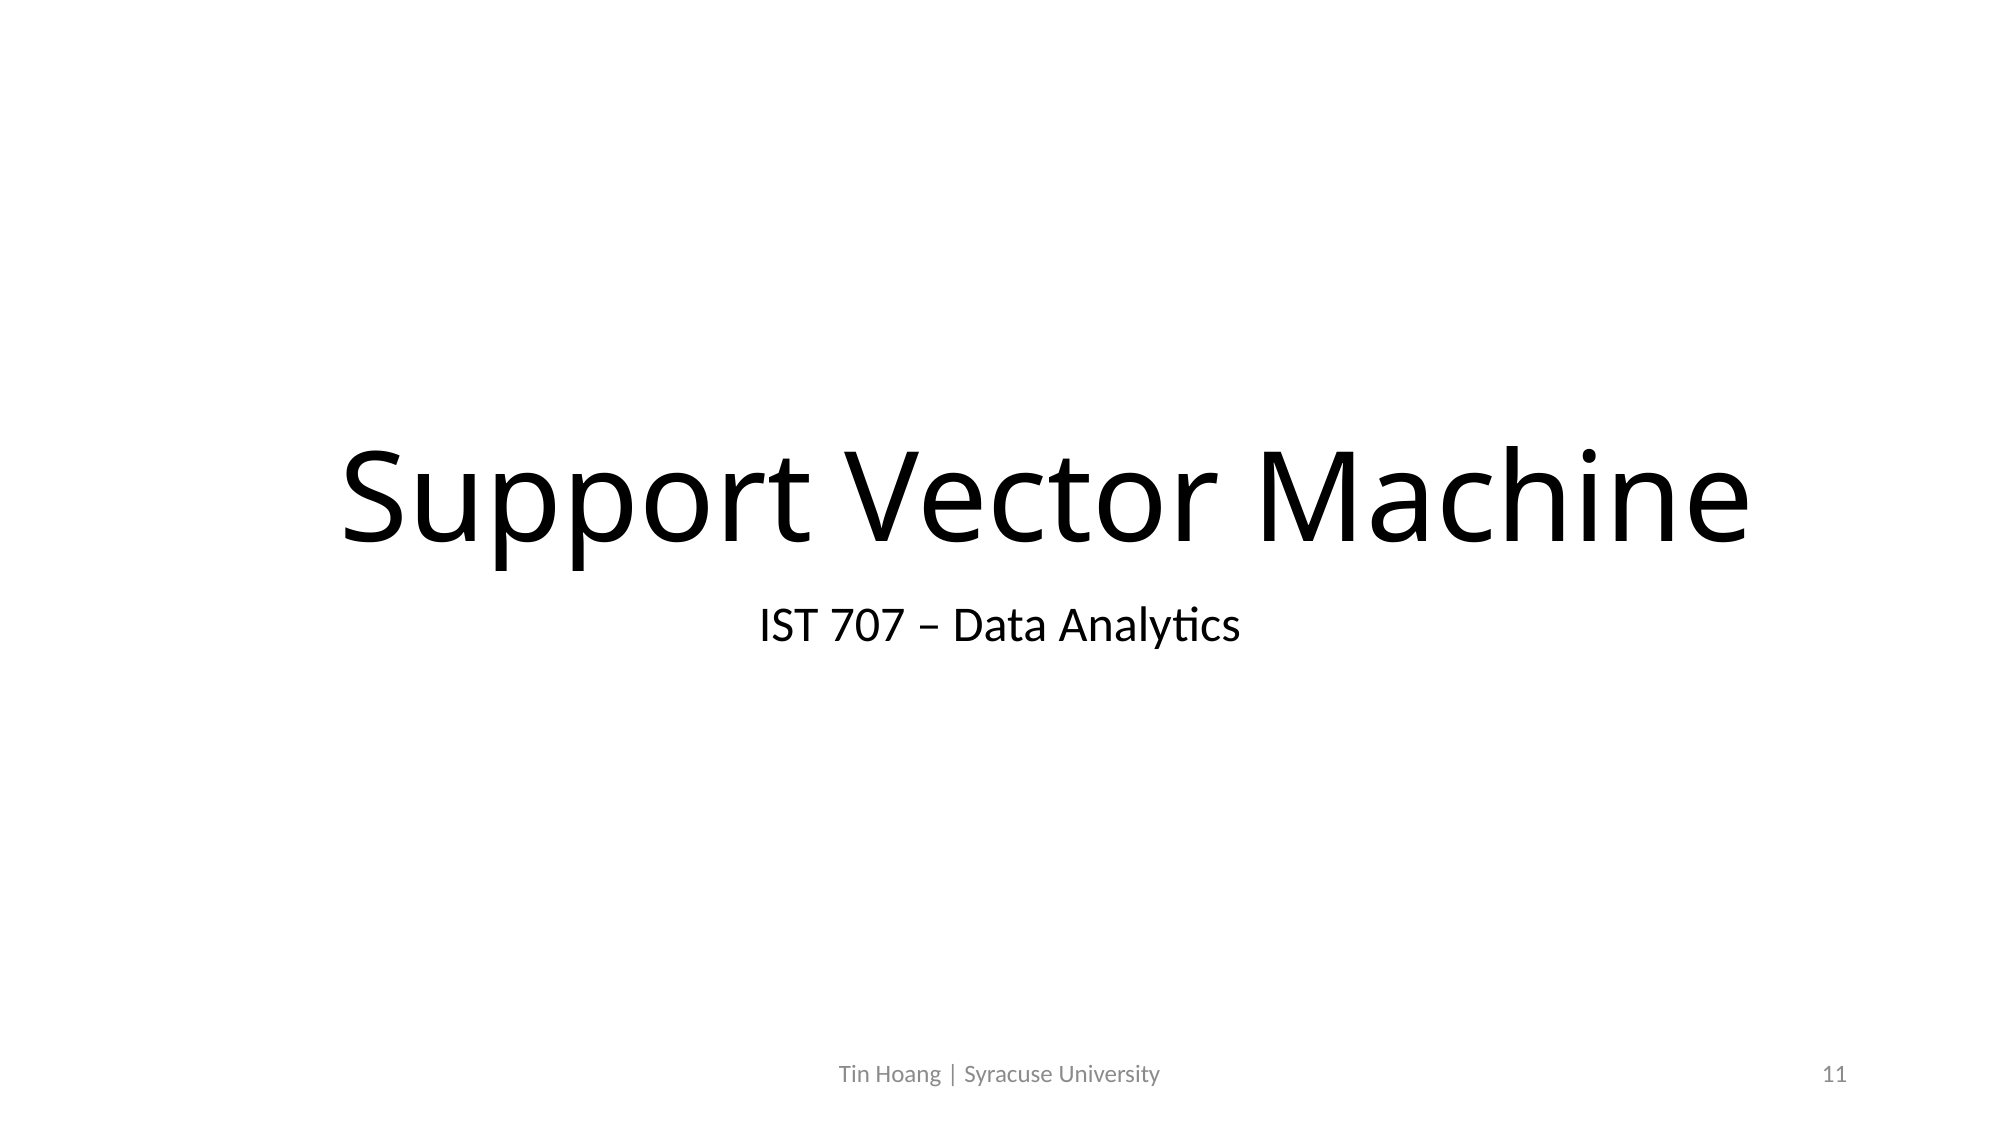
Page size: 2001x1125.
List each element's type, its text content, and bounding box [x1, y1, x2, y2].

footer Tin Hoang | Syracuse University [662, 1042, 1338, 1103]
title Support Vector Machine [249, 184, 1845, 576]
slide_number 11 [1412, 1042, 1863, 1103]
subtitle IST 707 – Data Analytics [249, 590, 1750, 863]
